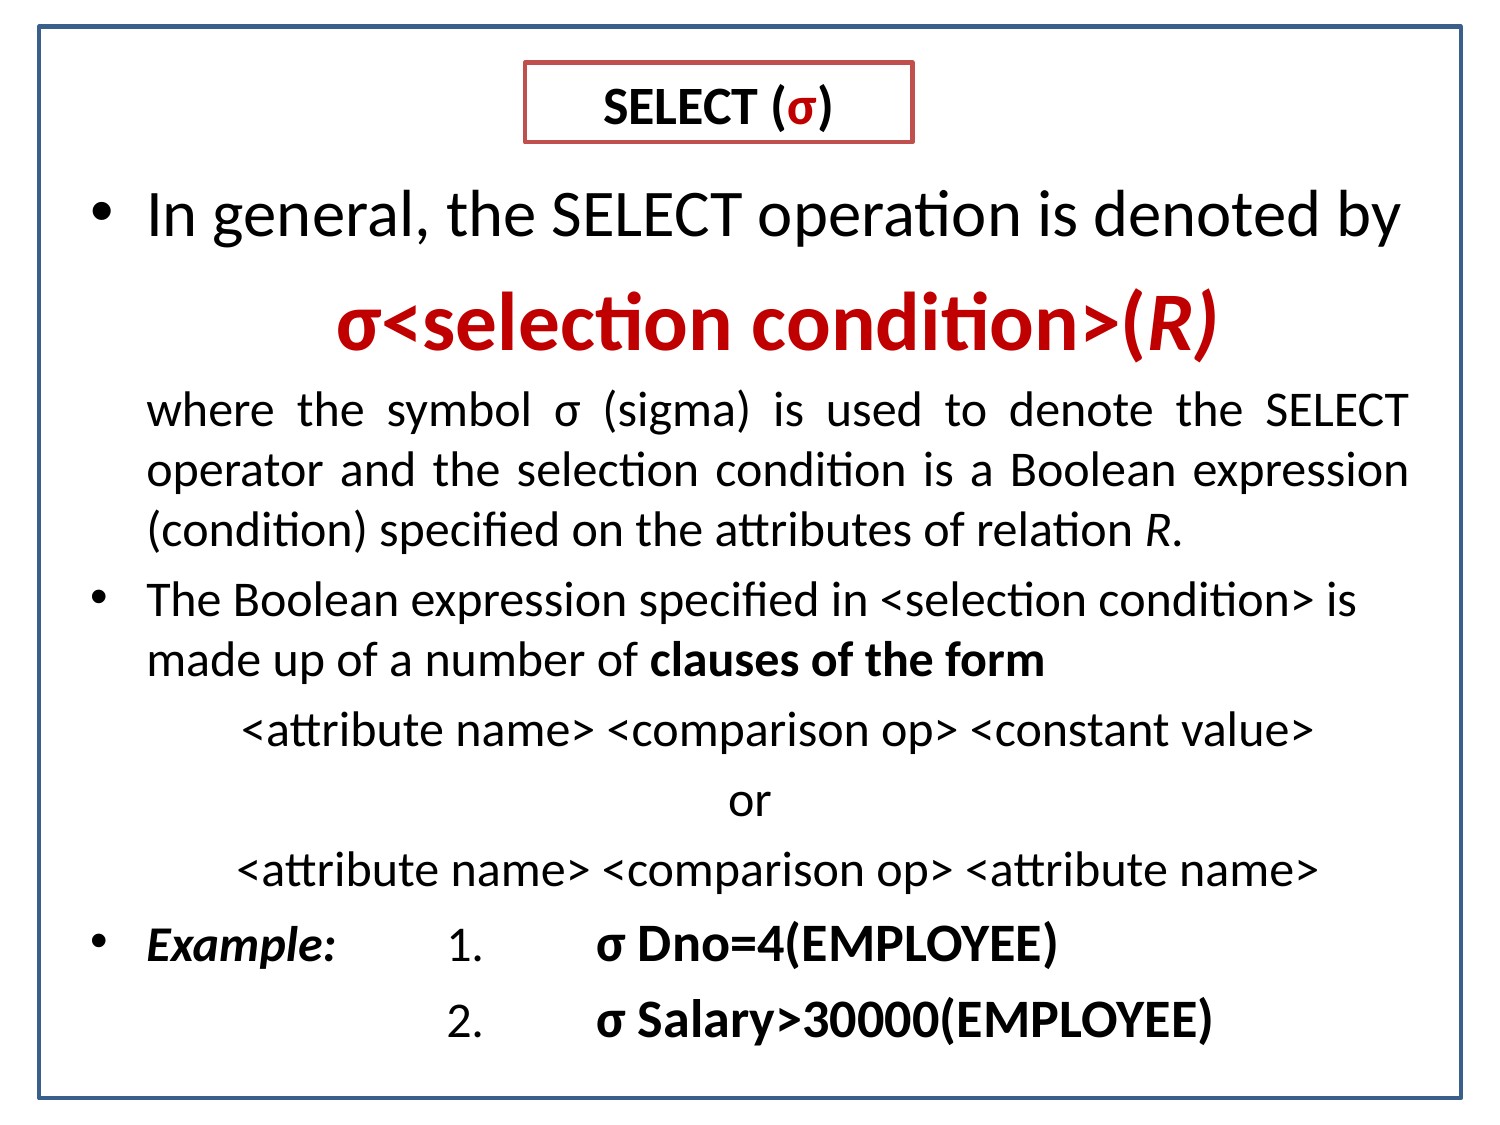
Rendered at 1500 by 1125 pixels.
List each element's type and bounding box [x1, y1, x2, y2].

text_box [37, 24, 1463, 1100]
